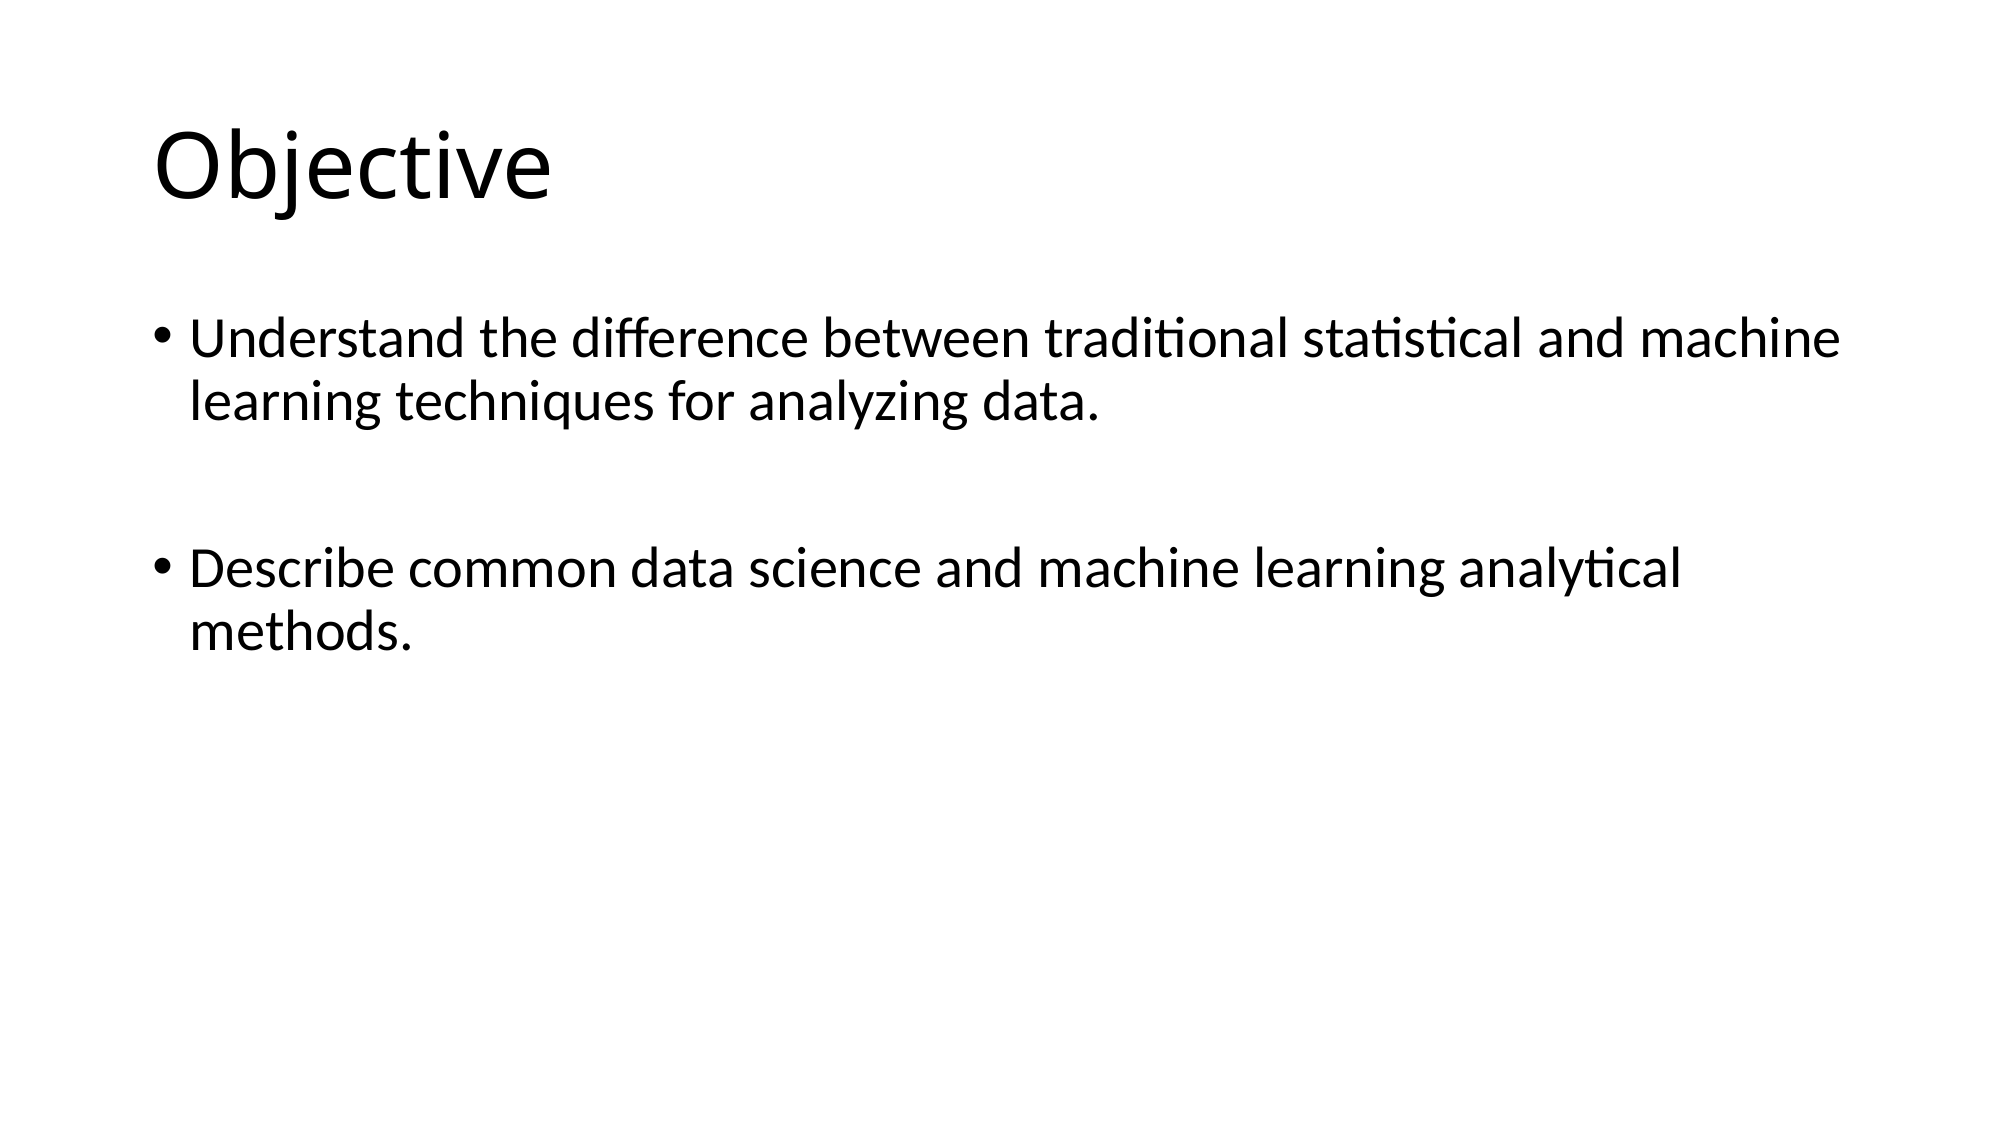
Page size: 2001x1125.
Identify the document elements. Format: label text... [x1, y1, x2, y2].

list Understand the difference between traditional statistical and machine learning techniques for analyzing data. Describe common data science and machine learning analytical methods. [137, 299, 1863, 1014]
title Objective [137, 59, 1863, 278]
